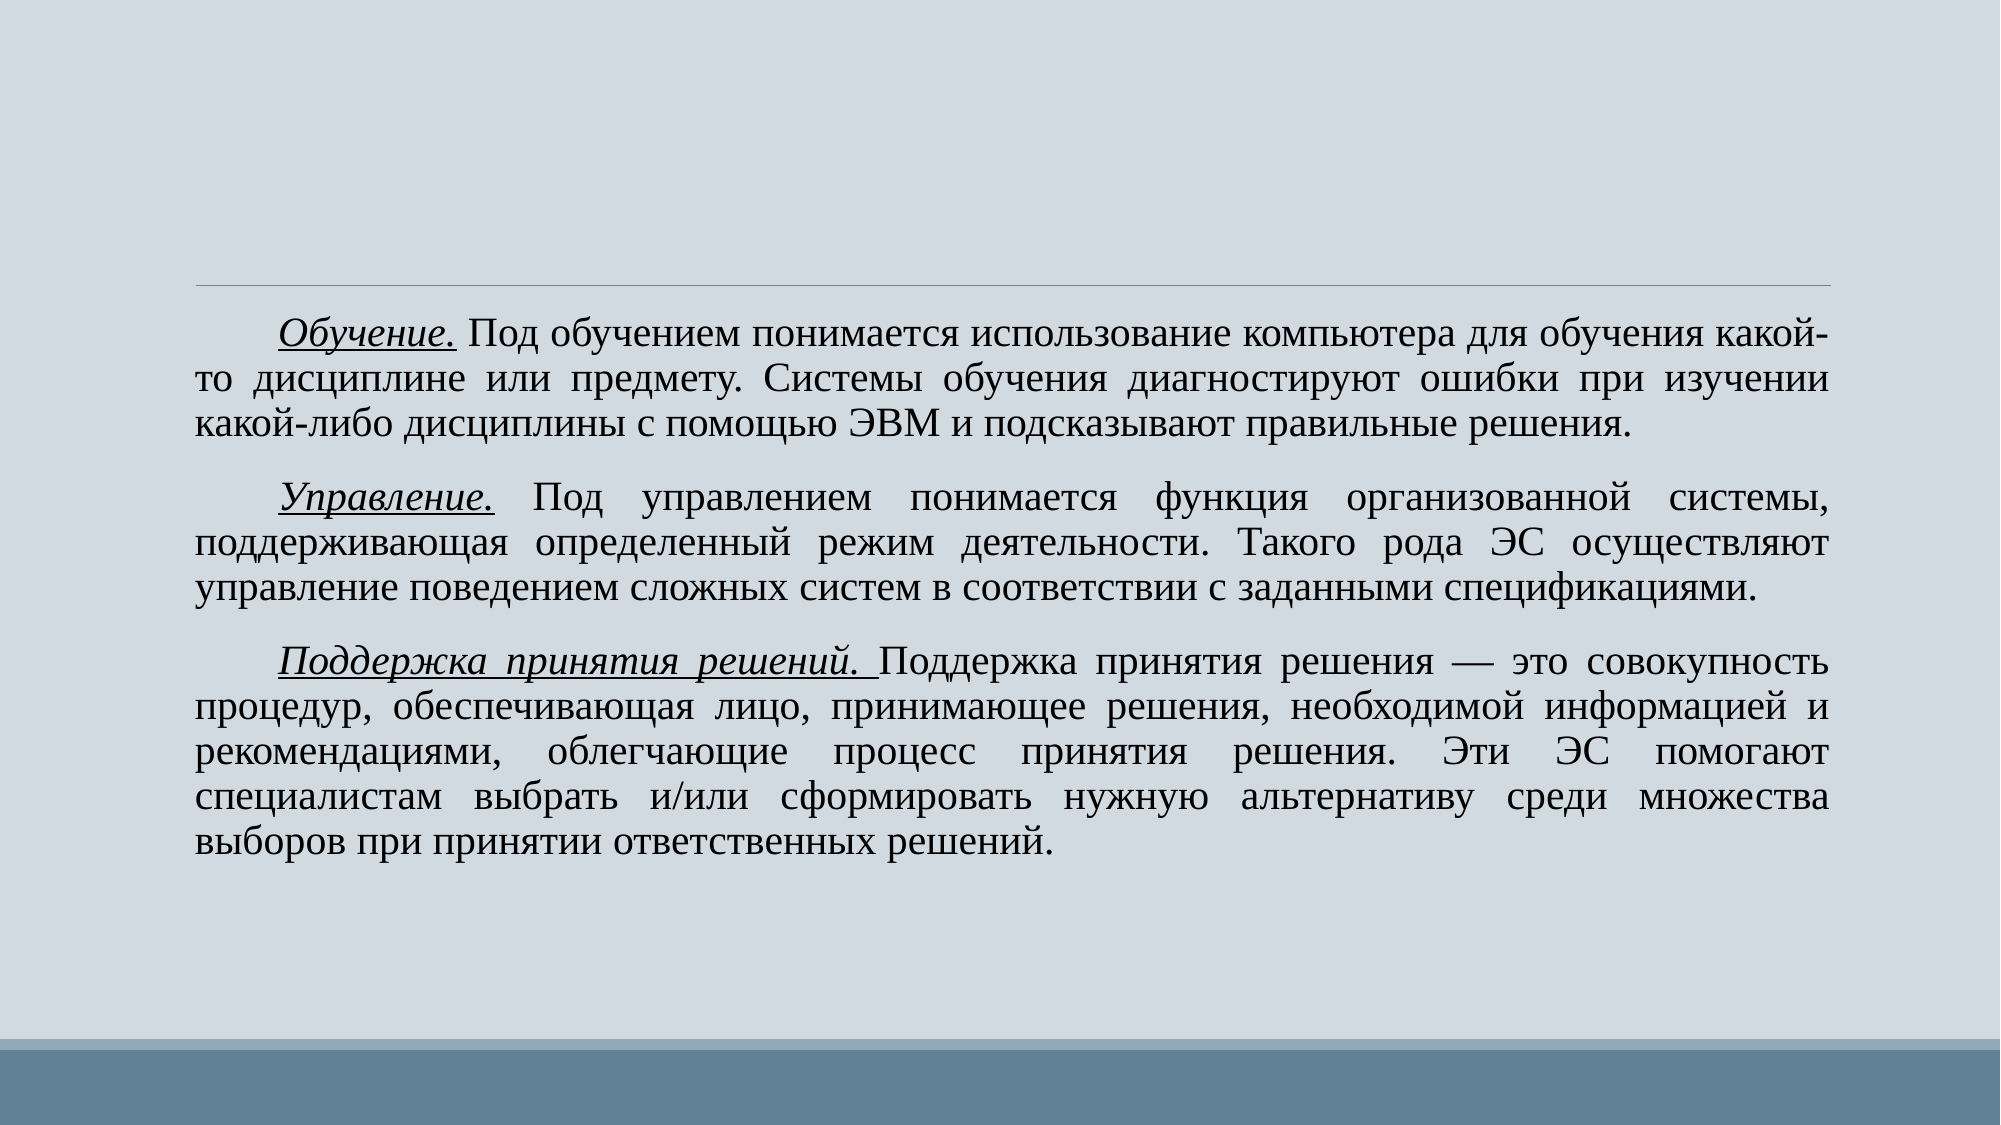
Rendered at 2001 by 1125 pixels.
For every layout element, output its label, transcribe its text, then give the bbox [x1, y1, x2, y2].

list Обучение. Под обучением понимается использование компьютера для обучения какой-то дисциплине или предмету. Системы обучения диагностируют ошибки при изучении какой-либо дисциплины с помощью ЭВМ и подсказывают правильные решения. Управление. Под управлением понимается функция организованной системы, поддерживающая определенный режим деятельности. Такого рода ЭС осуществляют управление поведением сложных систем в соответствии с заданными спецификациями. Поддержка принятия решений. Поддержка принятия решения — это совокупность процедур, обеспечивающая лицо, принимающее решения, необходимой информацией и рекомендациями, облегчающие процесс принятия решения. Эти ЭС помогают специалистам выбрать и/или сформировать нужную альтернативу среди множества выборов при принятии ответственных решений. [180, 302, 1830, 963]
